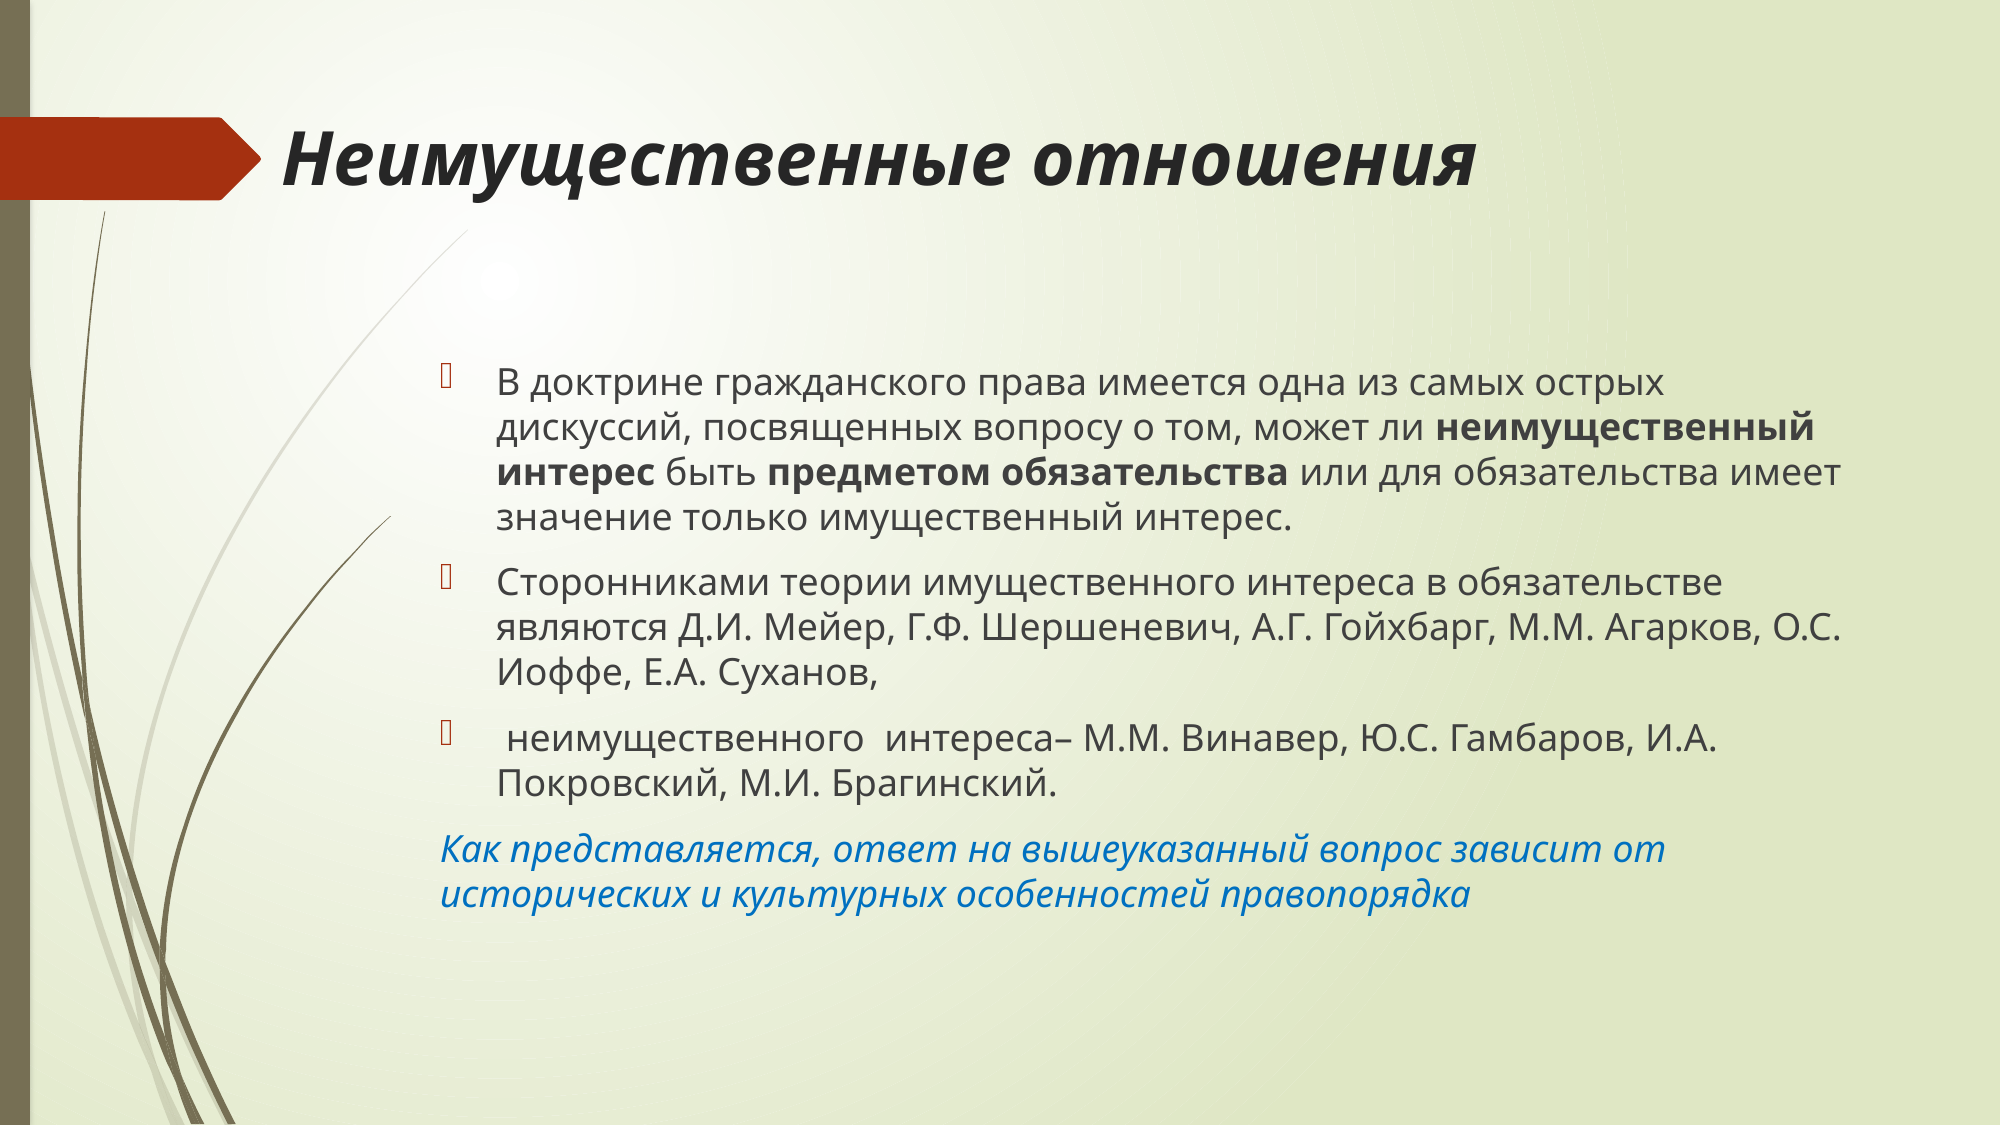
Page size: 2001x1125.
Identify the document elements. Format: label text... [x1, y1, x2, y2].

list В доктрине гражданского права имеется одна из самых острых дискуссий, посвященных вопросу о том, может ли неимущественный интерес быть предметом обязательства или для обязательства имеет значение только имущественный интерес. Сторонниками теории имущественного интереса в обязательстве являются Д.И. Мейер, Г.Ф. Шершеневич, А.Г. Гойхбарг, М.М. Агарков, О.С. Иоффе, Е.А. Суханов, неимущественного интереса– М.М. Винавер, Ю.С. Гамбаров, И.А. Покровский, М.И. Брагинский. Как представляется, ответ на вышеуказанный вопрос зависит от исторических и культурных особенностей правопорядка [424, 350, 1888, 970]
title Неимущественные отношения [266, 102, 1888, 231]
